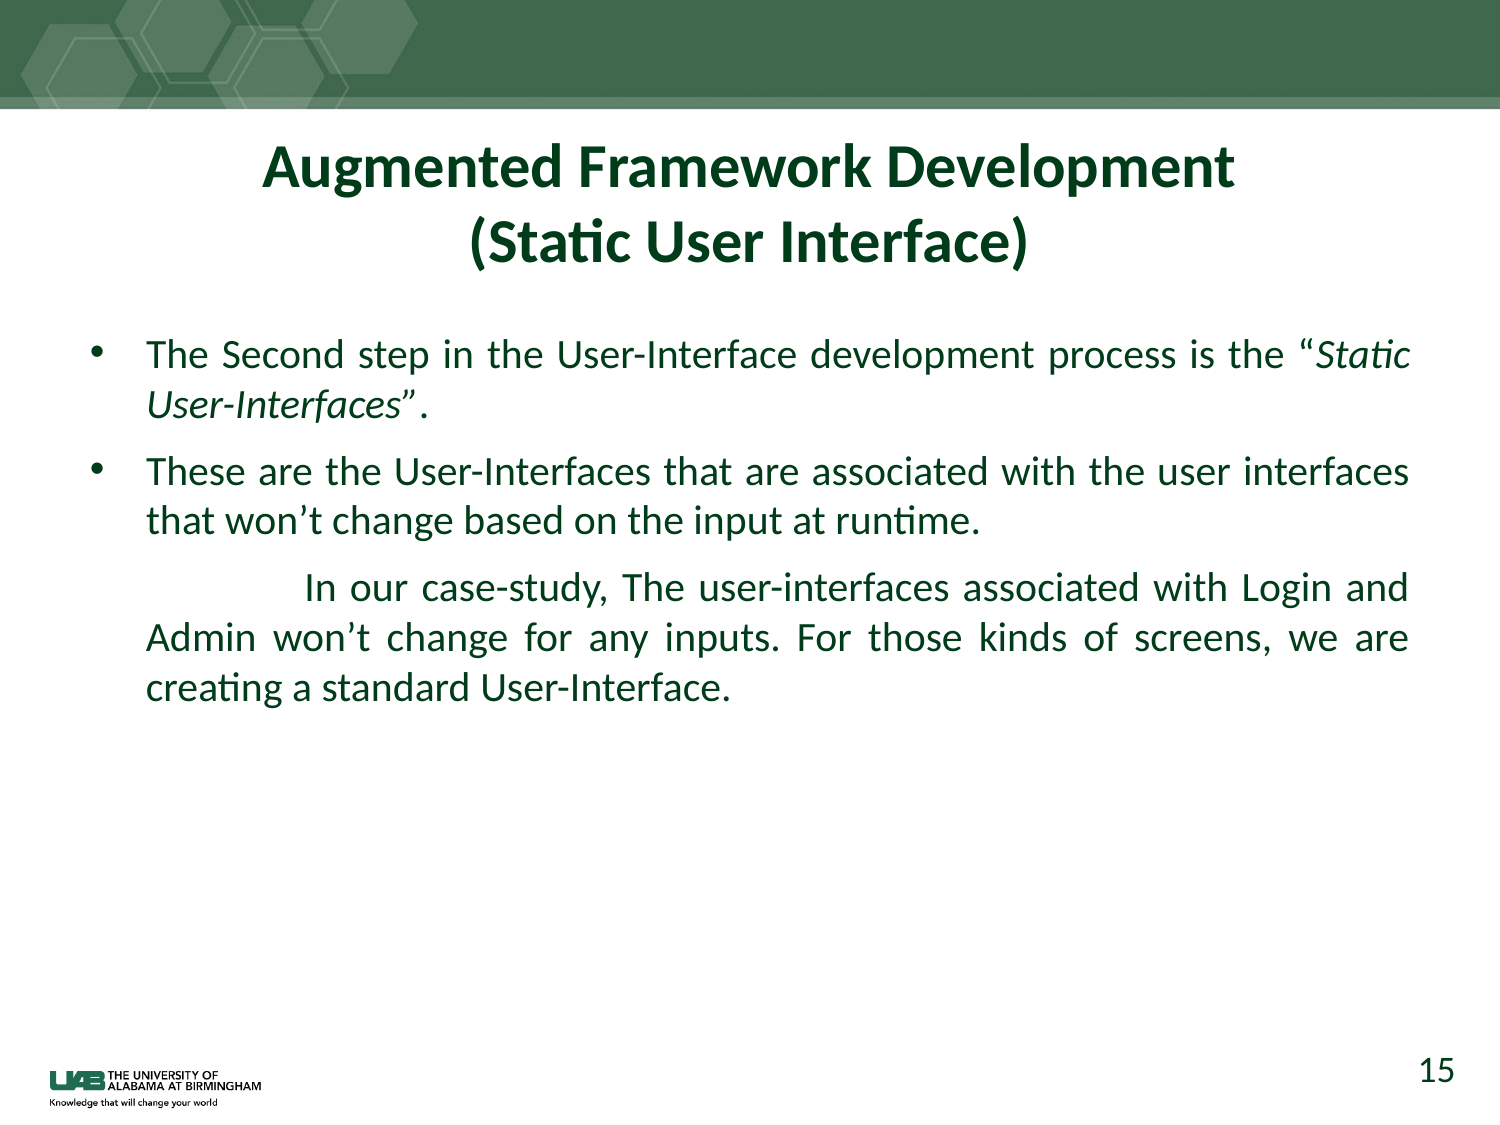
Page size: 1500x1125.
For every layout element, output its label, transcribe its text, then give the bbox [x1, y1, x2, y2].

title Augmented Framework Development (Static User Interface) [75, 117, 1425, 280]
list The Second step in the User-Interface development process is the “Static User-Interfaces”. These are the User-Interfaces that are associated with the user interfaces that won’t change based on the input at runtime. In our case-study, The user-interfaces associated with Login and Admin won’t change for any inputs. For those kinds of screens, we are creating a standard User-Interface. [75, 319, 1425, 1045]
picture [0, 0, 1500, 1125]
text_box 15 [1402, 1037, 1475, 1098]
